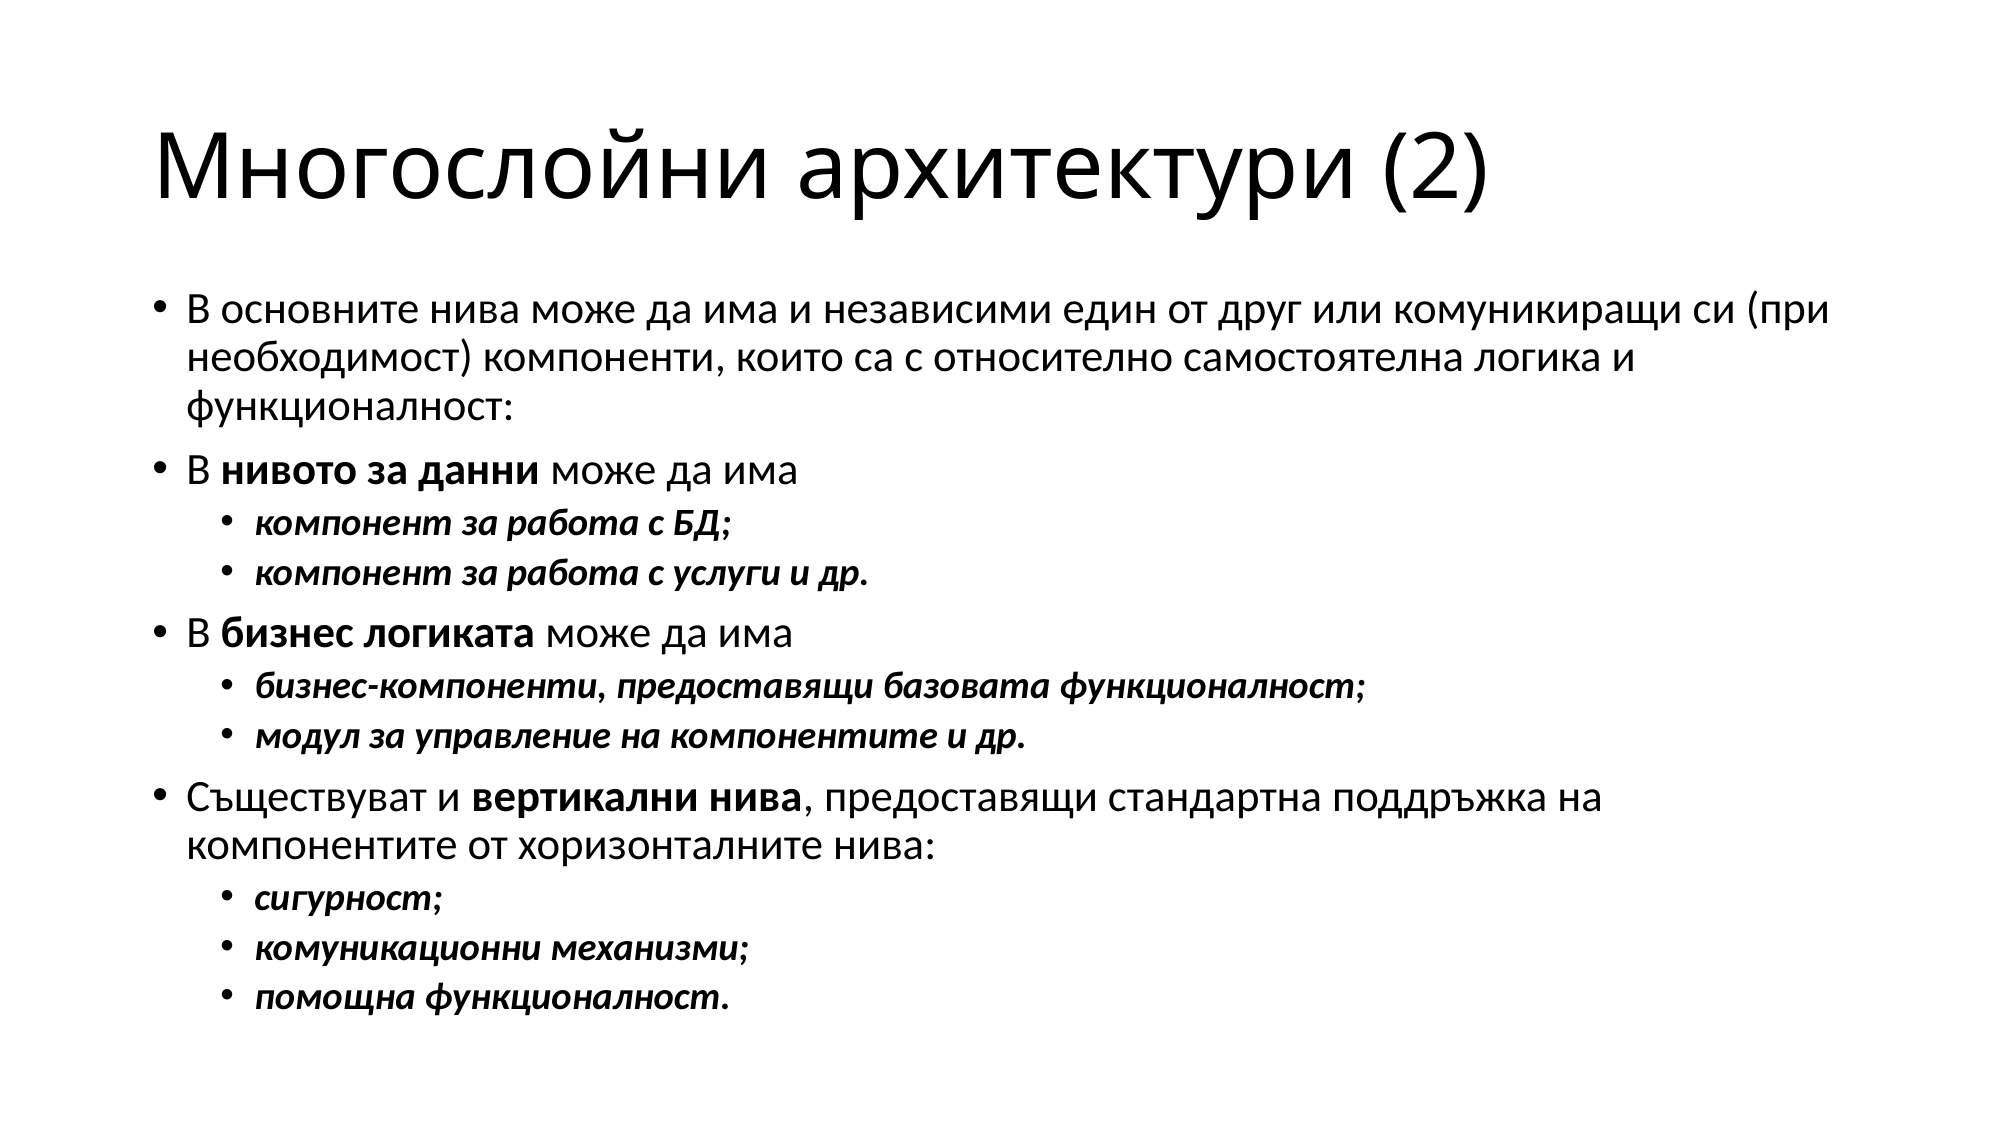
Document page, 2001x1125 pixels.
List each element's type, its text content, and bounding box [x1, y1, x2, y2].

title Многослойни архитектури (2) [137, 59, 1863, 277]
list В основните нива може да има и независими един от друг или комуникиращи си (при необходимост) компоненти, които са с относително самостоятелна логика и функционалност: В нивото за данни може да има компонент за работа с БД; компонент за работа с услуги и др. В бизнес логиката може да има бизнес-компоненти, предоставящи базовата функционалност; модул за управление на компонентите и др. Съществуват и вертикални нива, предоставящи стандартна поддръжка на компонентите от хоризонталните нива: сигурност; комуникационни механизми; помощна функционалност. [137, 277, 1863, 1034]
